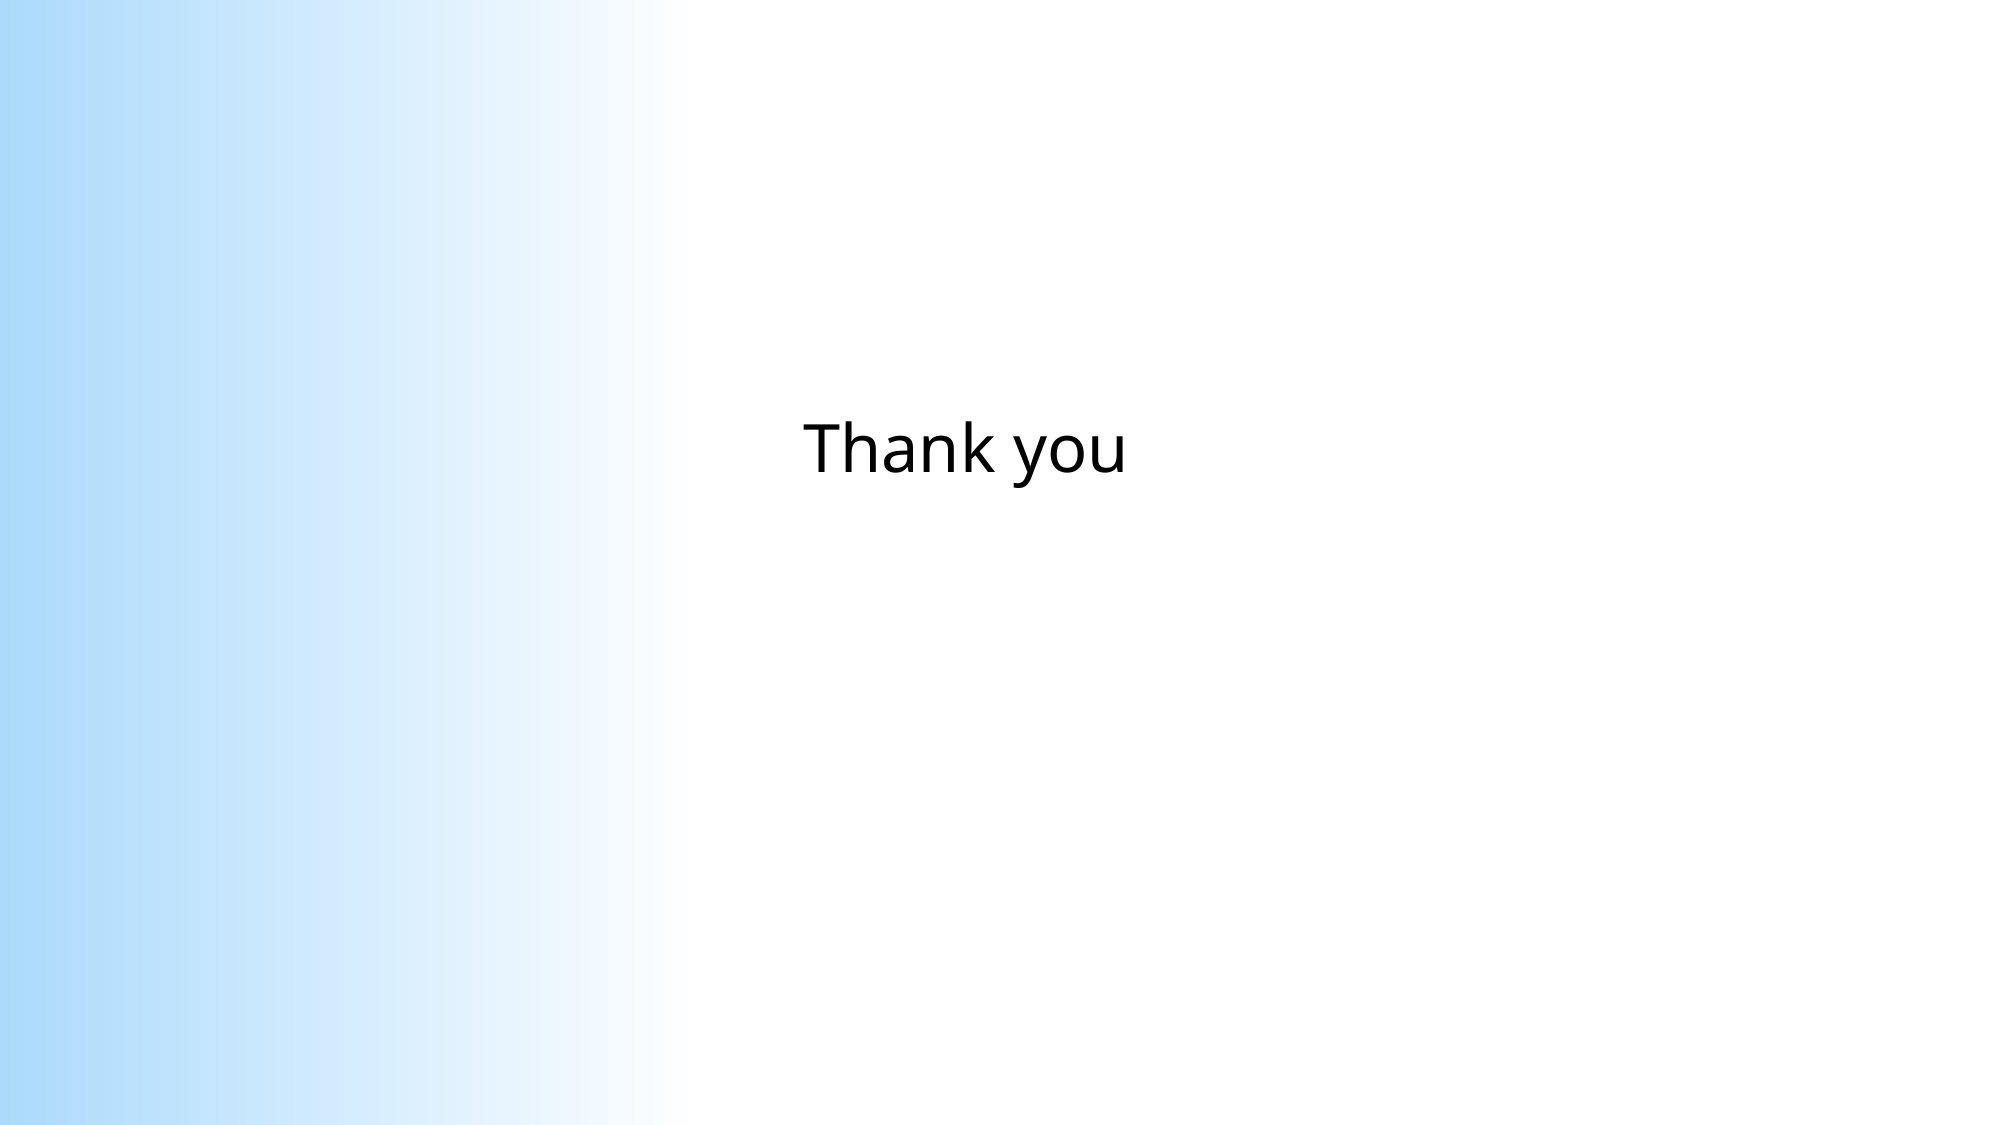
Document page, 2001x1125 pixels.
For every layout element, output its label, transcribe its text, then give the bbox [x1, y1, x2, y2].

text_box Thank you [139, 398, 1811, 494]
